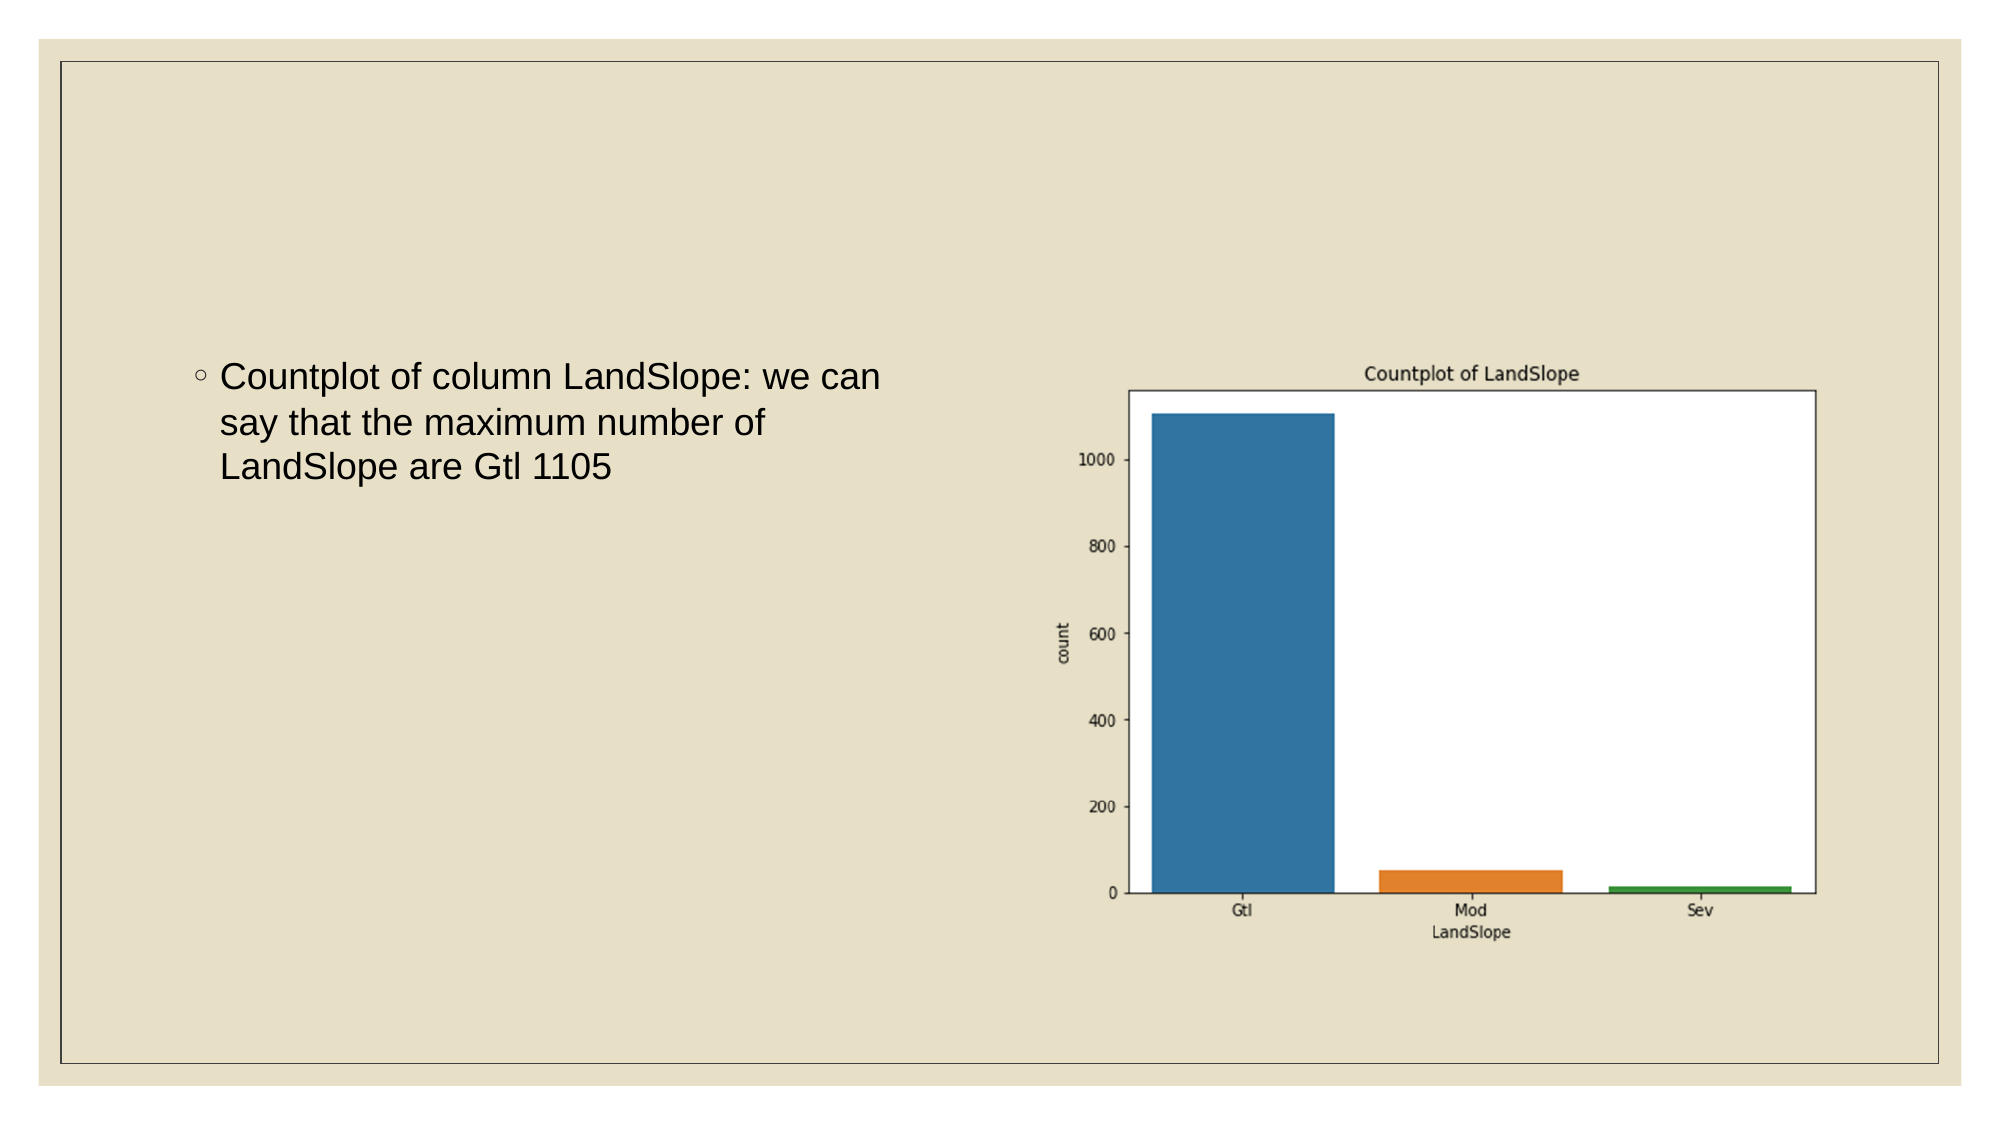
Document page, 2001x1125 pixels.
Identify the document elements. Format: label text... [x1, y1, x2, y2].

list Countplot of column LandSlope: we can say that the maximum number of LandSlope are Gtl 1105 [174, 345, 955, 960]
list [1045, 354, 1825, 951]
